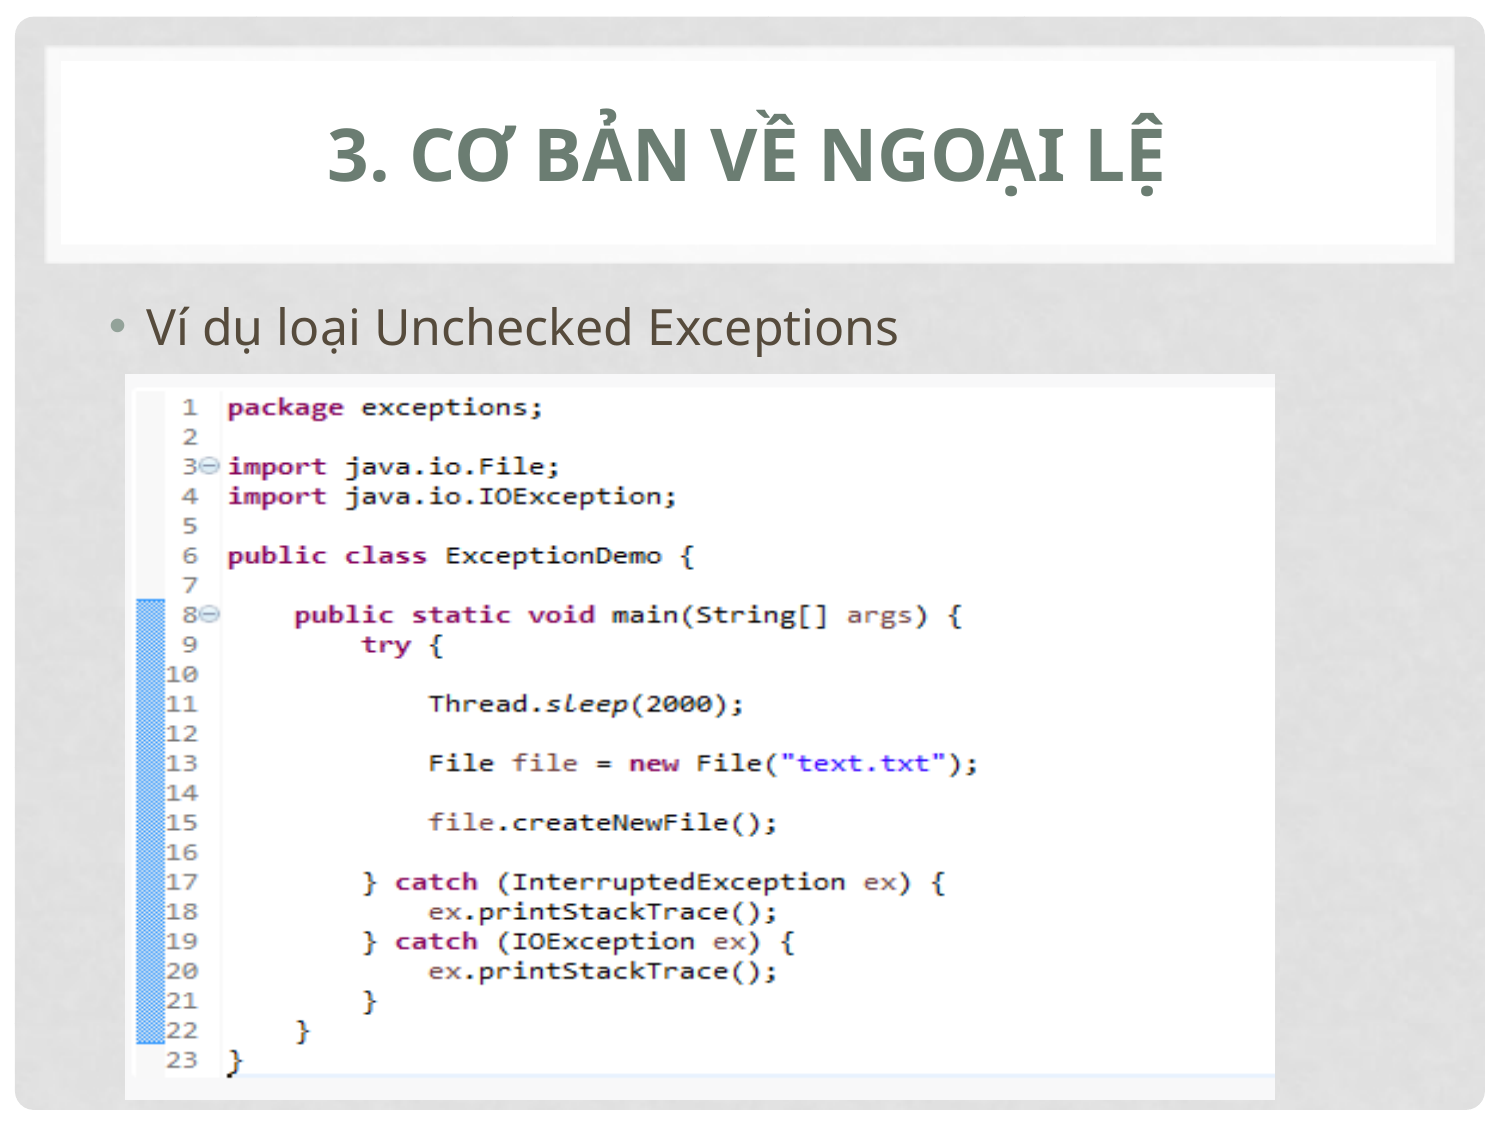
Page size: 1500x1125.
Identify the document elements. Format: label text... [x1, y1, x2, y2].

picture [124, 374, 1276, 1101]
list Ví dụ loại Unchecked Exceptions [75, 287, 1425, 1088]
title 3. Cơ bản về ngoại lệ [69, 66, 1425, 238]
